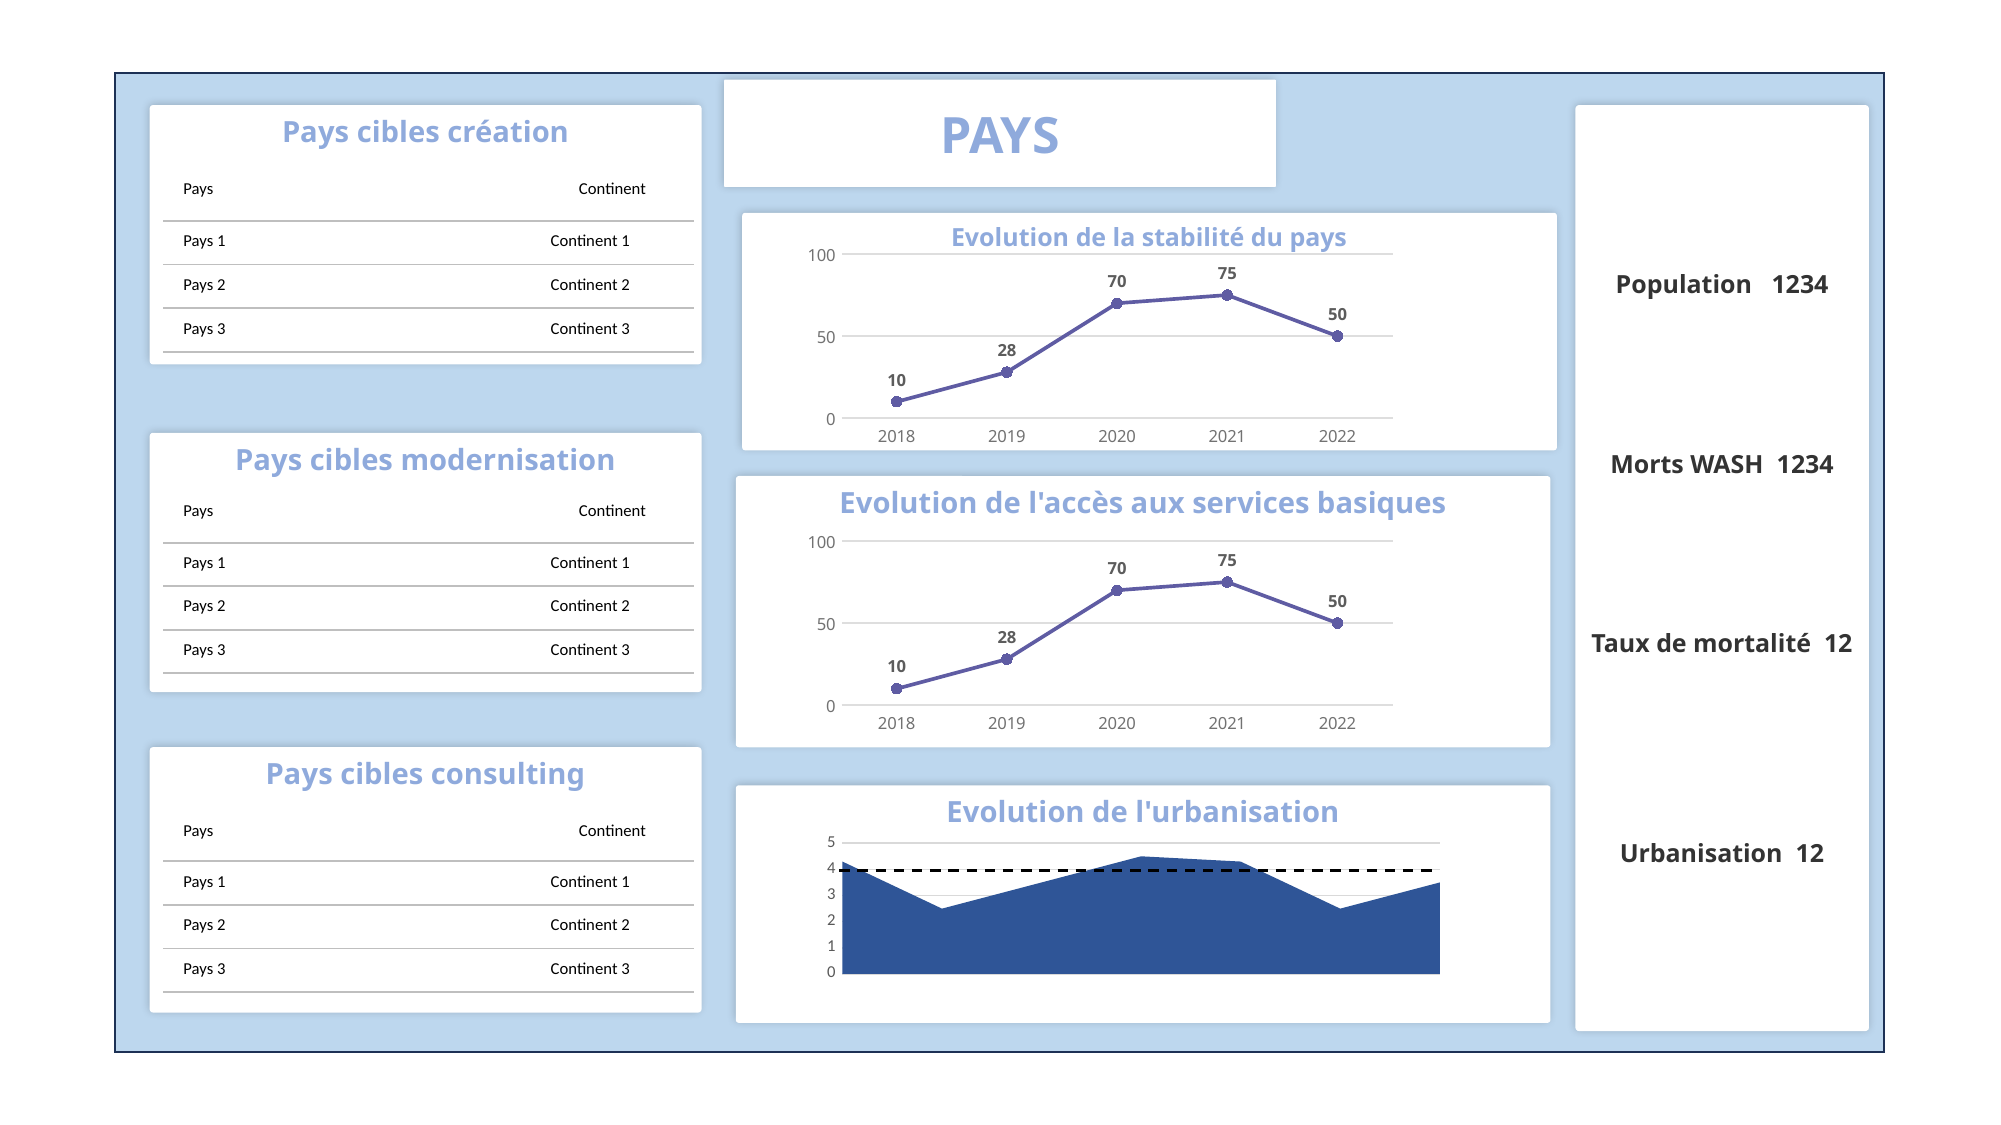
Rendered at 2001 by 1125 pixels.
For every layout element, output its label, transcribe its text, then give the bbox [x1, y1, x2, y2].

table_cell Pays 3 [163, 631, 531, 672]
table_cell Pays 2 [163, 587, 531, 629]
table_header Continent [531, 161, 694, 220]
text_box Evolution de la stabilité du pays [741, 211, 1558, 452]
text_box Pays cibles modernisation [148, 431, 703, 694]
table_cell Continent 2 [531, 587, 694, 629]
table_cell Continent 1 [531, 222, 694, 264]
table_header Pays [163, 804, 531, 860]
table_cell Continent 1 [531, 544, 694, 585]
table_cell Pays 3 [163, 949, 531, 991]
table_cell Continent 3 [531, 309, 694, 351]
text_box PAYS [722, 78, 1277, 189]
chart [795, 830, 1461, 1038]
table_header Continent [531, 804, 694, 860]
text_box Population 1234 Morts WASH 1234 Taux de mortalité 12 Urbanisation 12 [1574, 104, 1871, 1033]
text_box Evolution de l'accès aux services basiques [734, 474, 1552, 749]
table_header Pays [163, 483, 531, 542]
table_cell Pays 1 [163, 862, 531, 904]
table_cell Continent 2 [531, 265, 694, 307]
table_cell Pays 3 [163, 309, 531, 351]
table_header Continent [531, 483, 694, 542]
text_box Pays cibles création [148, 104, 703, 366]
chart [795, 238, 1405, 452]
table_cell Pays 2 [163, 265, 531, 307]
table_cell Continent 2 [531, 906, 694, 948]
table_cell Continent 1 [531, 862, 694, 904]
table_cell Continent 3 [531, 949, 694, 991]
table_header Pays [163, 161, 531, 220]
table_cell Pays 2 [163, 906, 531, 948]
table_cell Pays 1 [163, 544, 531, 585]
chart [795, 525, 1405, 739]
table_cell Continent 3 [531, 631, 694, 672]
table_cell Pays 1 [163, 222, 531, 264]
text_box Pays cibles consulting [148, 746, 703, 1014]
text_box [114, 72, 1885, 1053]
text_box Evolution de l'urbanisation [734, 784, 1552, 1024]
